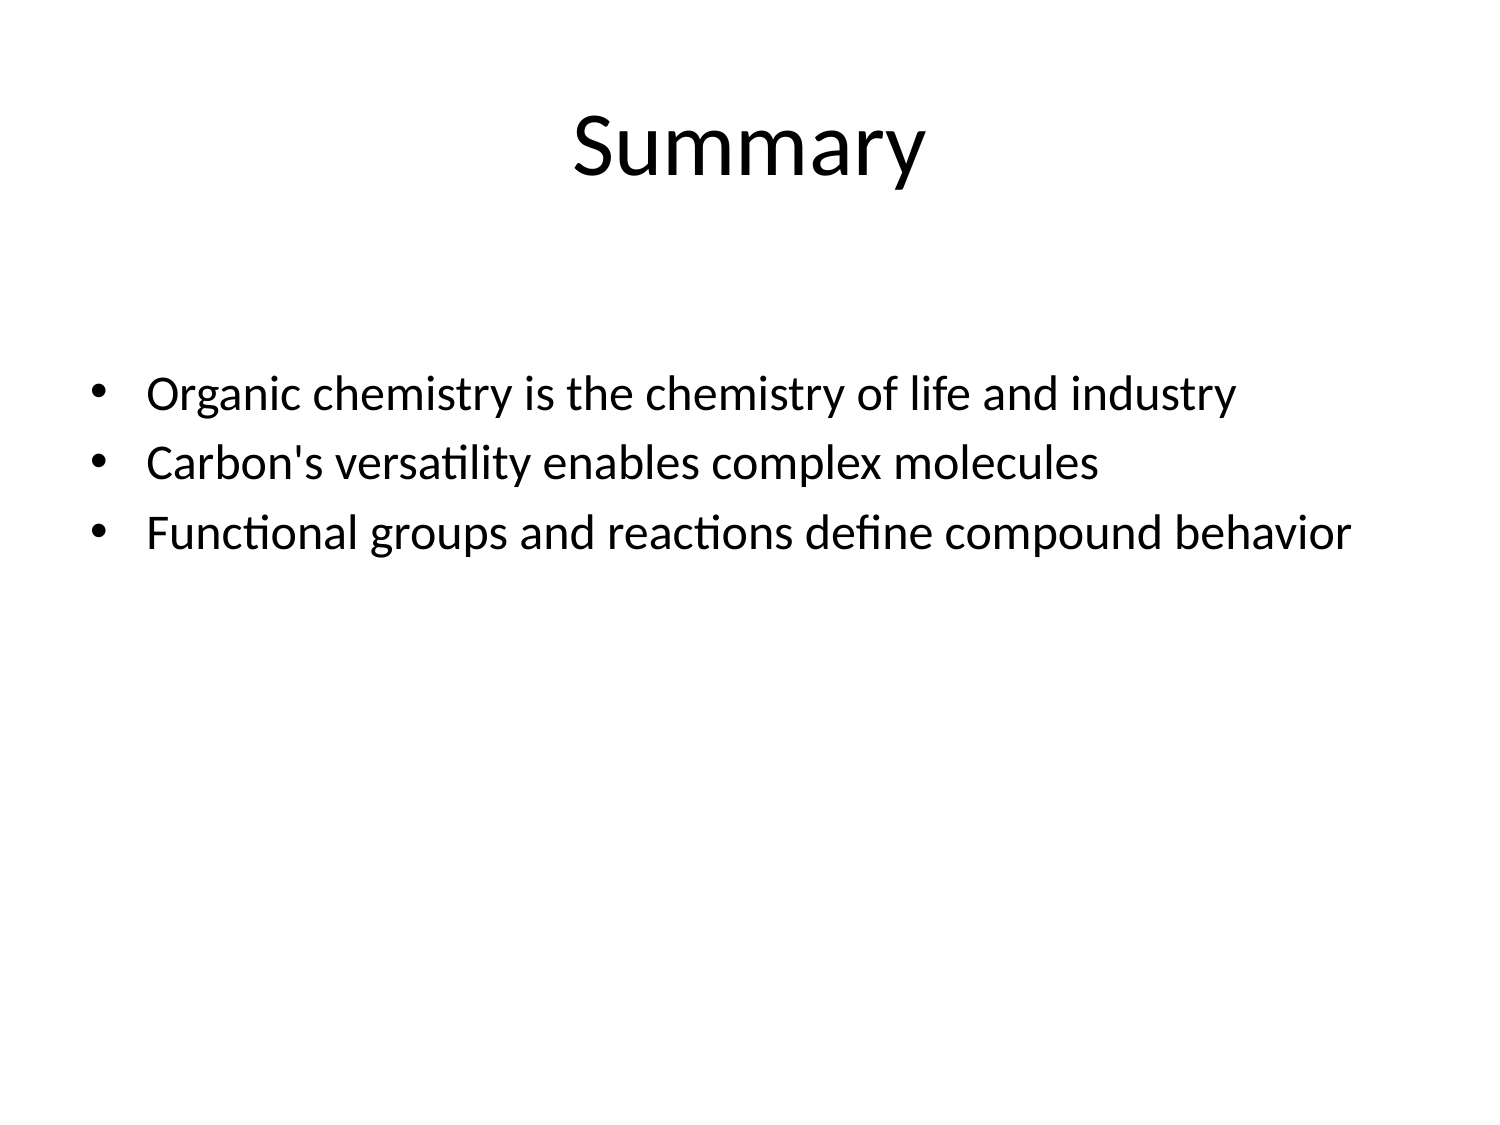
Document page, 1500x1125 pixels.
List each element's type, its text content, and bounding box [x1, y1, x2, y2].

list Organic chemistry is the chemistry of life and industry Carbon's versatility enables complex molecules Functional groups and reactions define compound behavior [75, 262, 1425, 1005]
title Summary [75, 45, 1425, 233]
